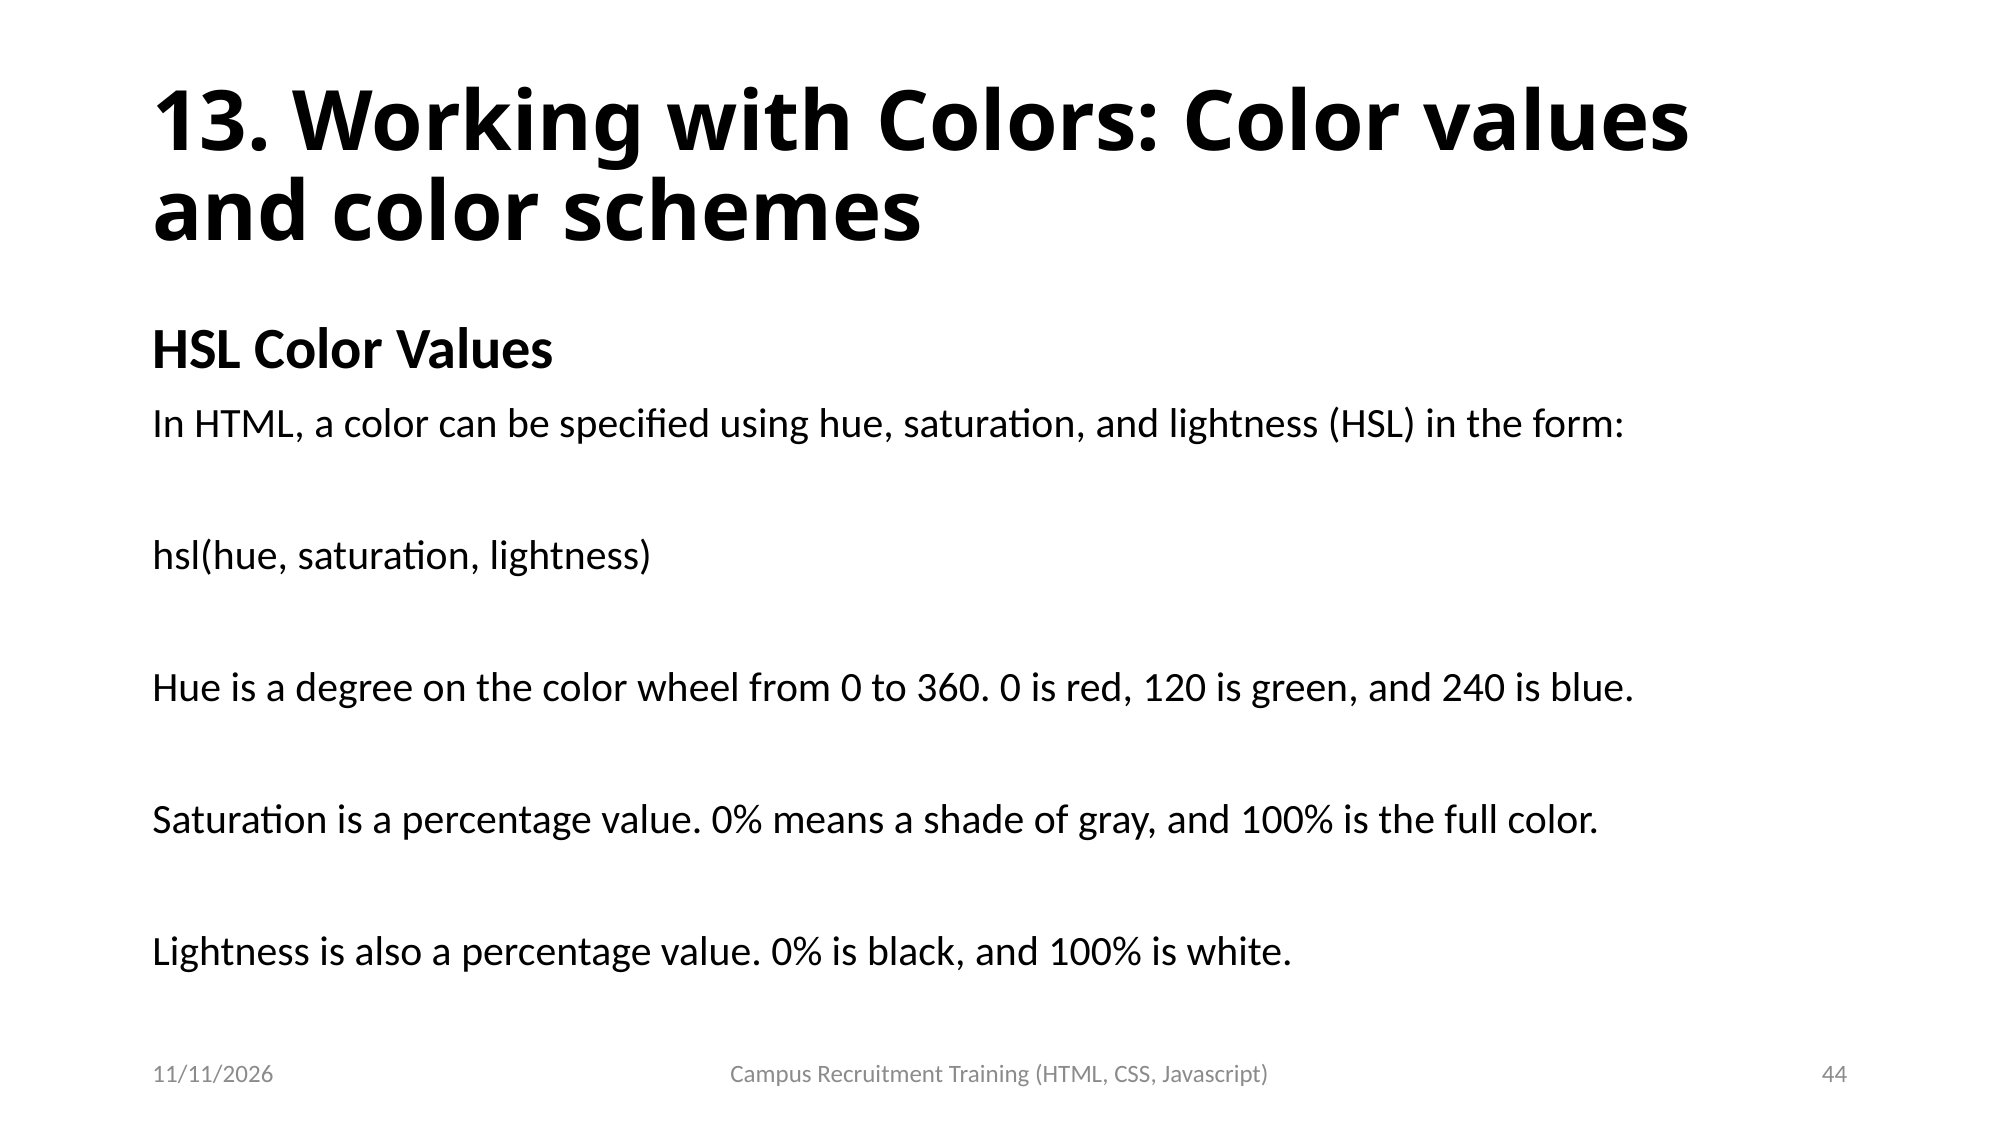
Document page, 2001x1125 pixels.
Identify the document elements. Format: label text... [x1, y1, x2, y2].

title 13. Working with Colors: Color values and color schemes [137, 59, 1863, 278]
slide_number 44 [1412, 1042, 1863, 1103]
footer Campus Recruitment Training (HTML, CSS, Javascript) [662, 1042, 1338, 1103]
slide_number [137, 1042, 588, 1103]
list HSL Color Values In HTML, a color can be specified using hue, saturation, and lightness (HSL) in the form: hsl(hue, saturation, lightness) Hue is a degree on the color wheel from 0 to 360. 0 is red, 120 is green, and 240 is blue. Saturation is a percentage value. 0% means a shade of gray, and 100% is the full color. Lightness is also a percentage value. 0% is black, and 100% is white. [137, 278, 1863, 992]
